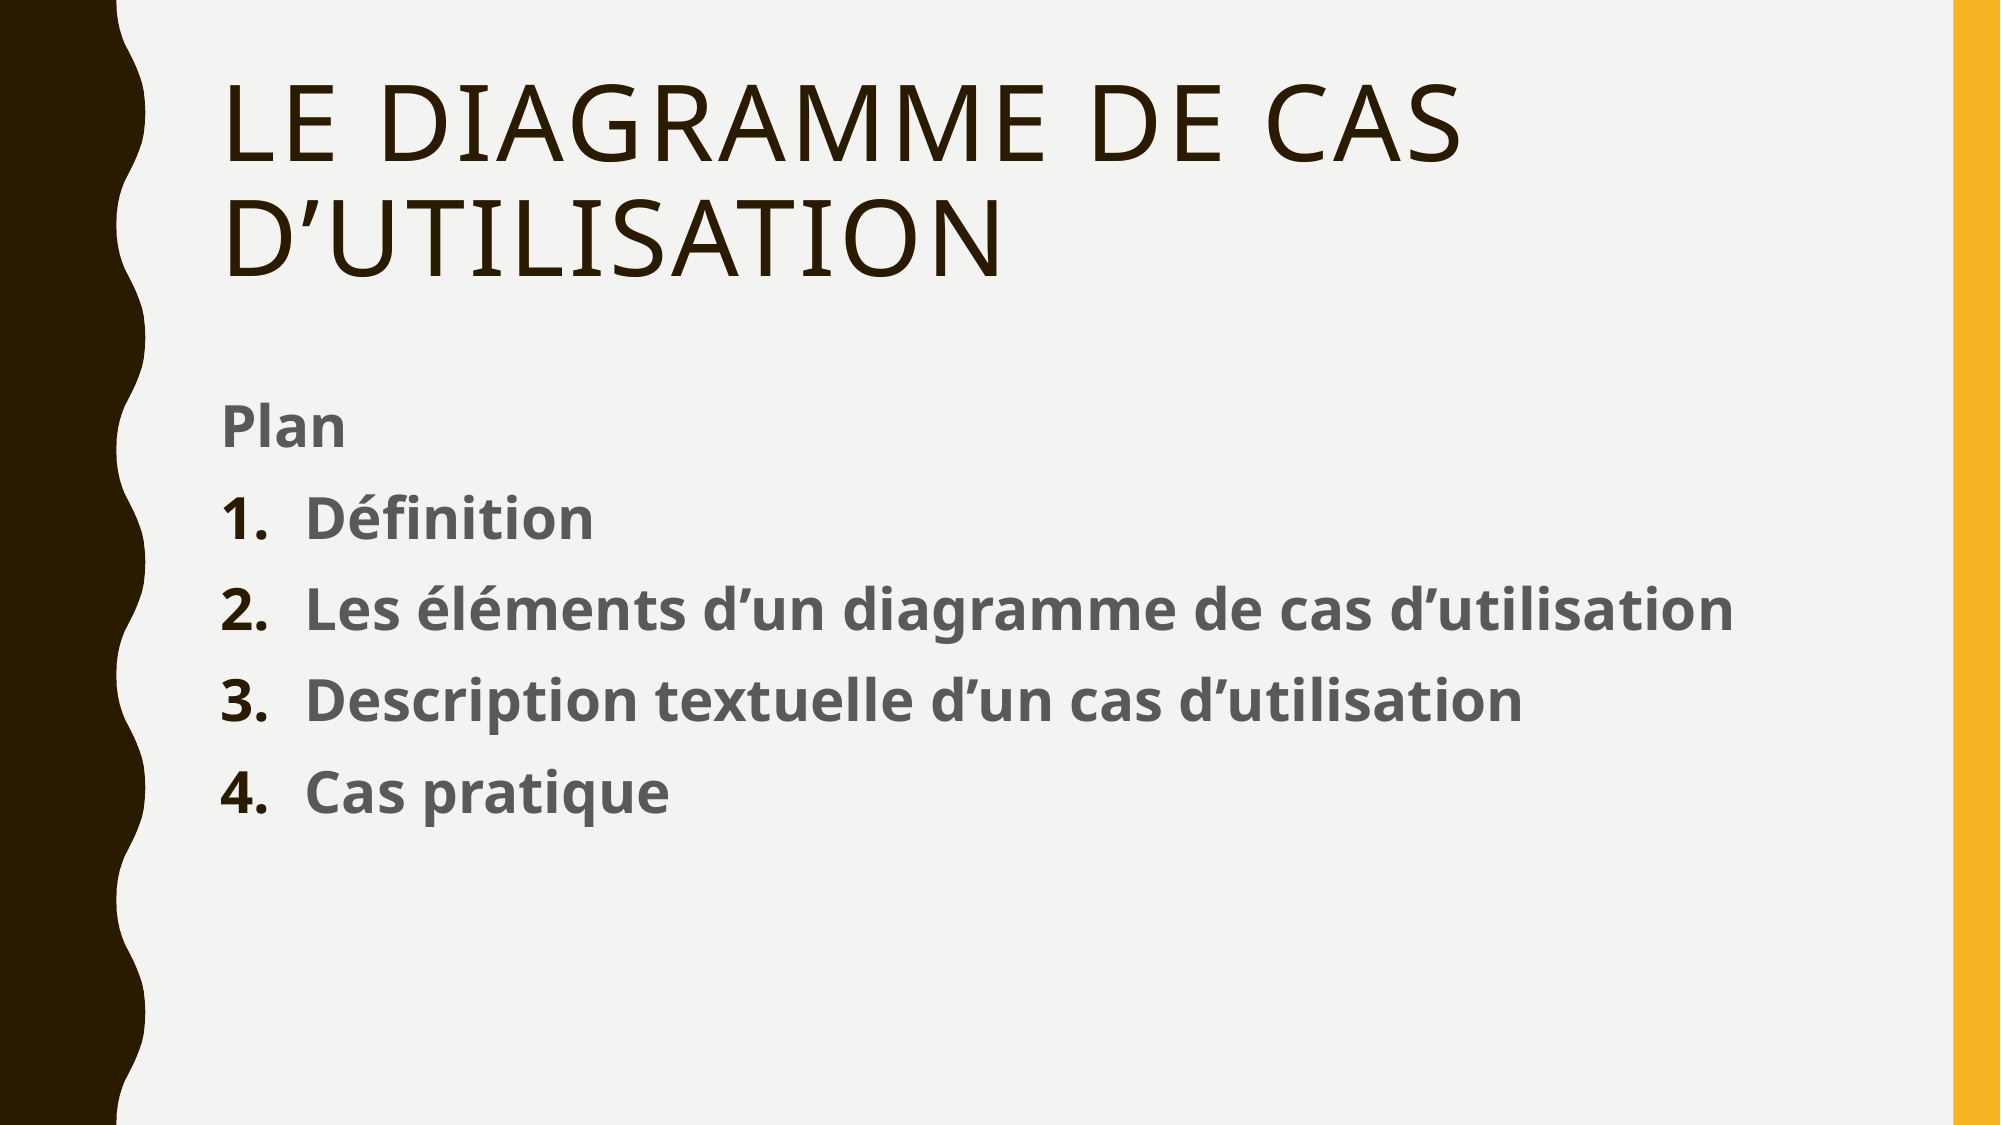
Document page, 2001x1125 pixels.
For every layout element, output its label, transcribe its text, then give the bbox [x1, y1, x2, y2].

list Plan Définition Les éléments d’un diagramme de cas d’utilisation Description textuelle d’un cas d’utilisation Cas pratique [205, 375, 1875, 965]
title Le diagramme de cas d’utilisation [205, 62, 1875, 308]
